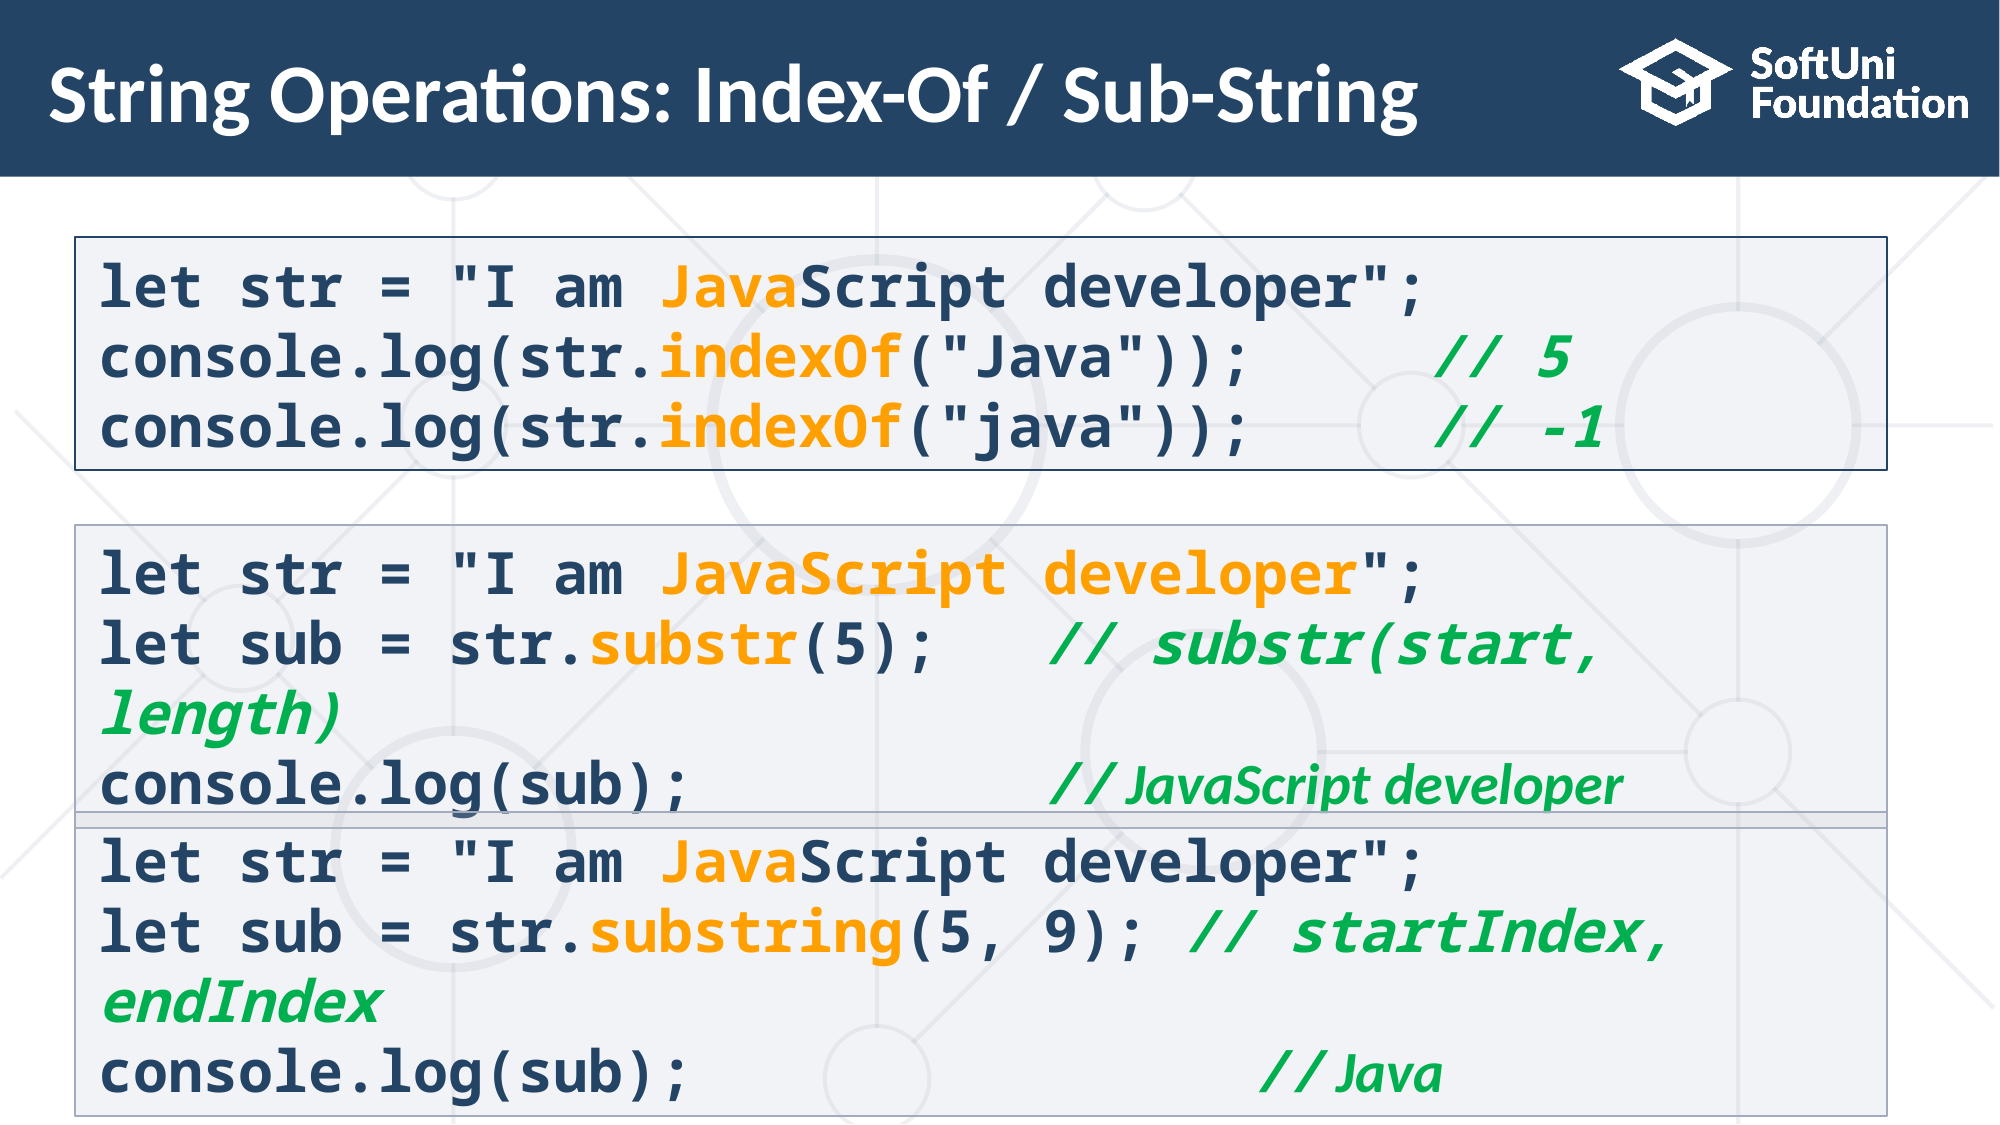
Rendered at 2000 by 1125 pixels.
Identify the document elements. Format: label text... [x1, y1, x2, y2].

picture [1618, 38, 1968, 126]
text_box let str = "I am JavaScript developer"; console.log(str.indexOf("Java")); // 5 console.log(str.indexOf("java")); // -1 [74, 236, 1888, 471]
text_box let str = "I am JavaScript developer"; let sub = str.substring(5, 9); // startIndex, endIndex console.log(sub); // Java [74, 812, 1888, 1116]
text_box let str = "I am JavaScript developer"; let sub = str.substr(5); // substr(start, length) console.log(sub); // JavaScript developer [74, 524, 1888, 812]
title String Operations: Index-Of / Sub-String [31, 16, 1591, 162]
